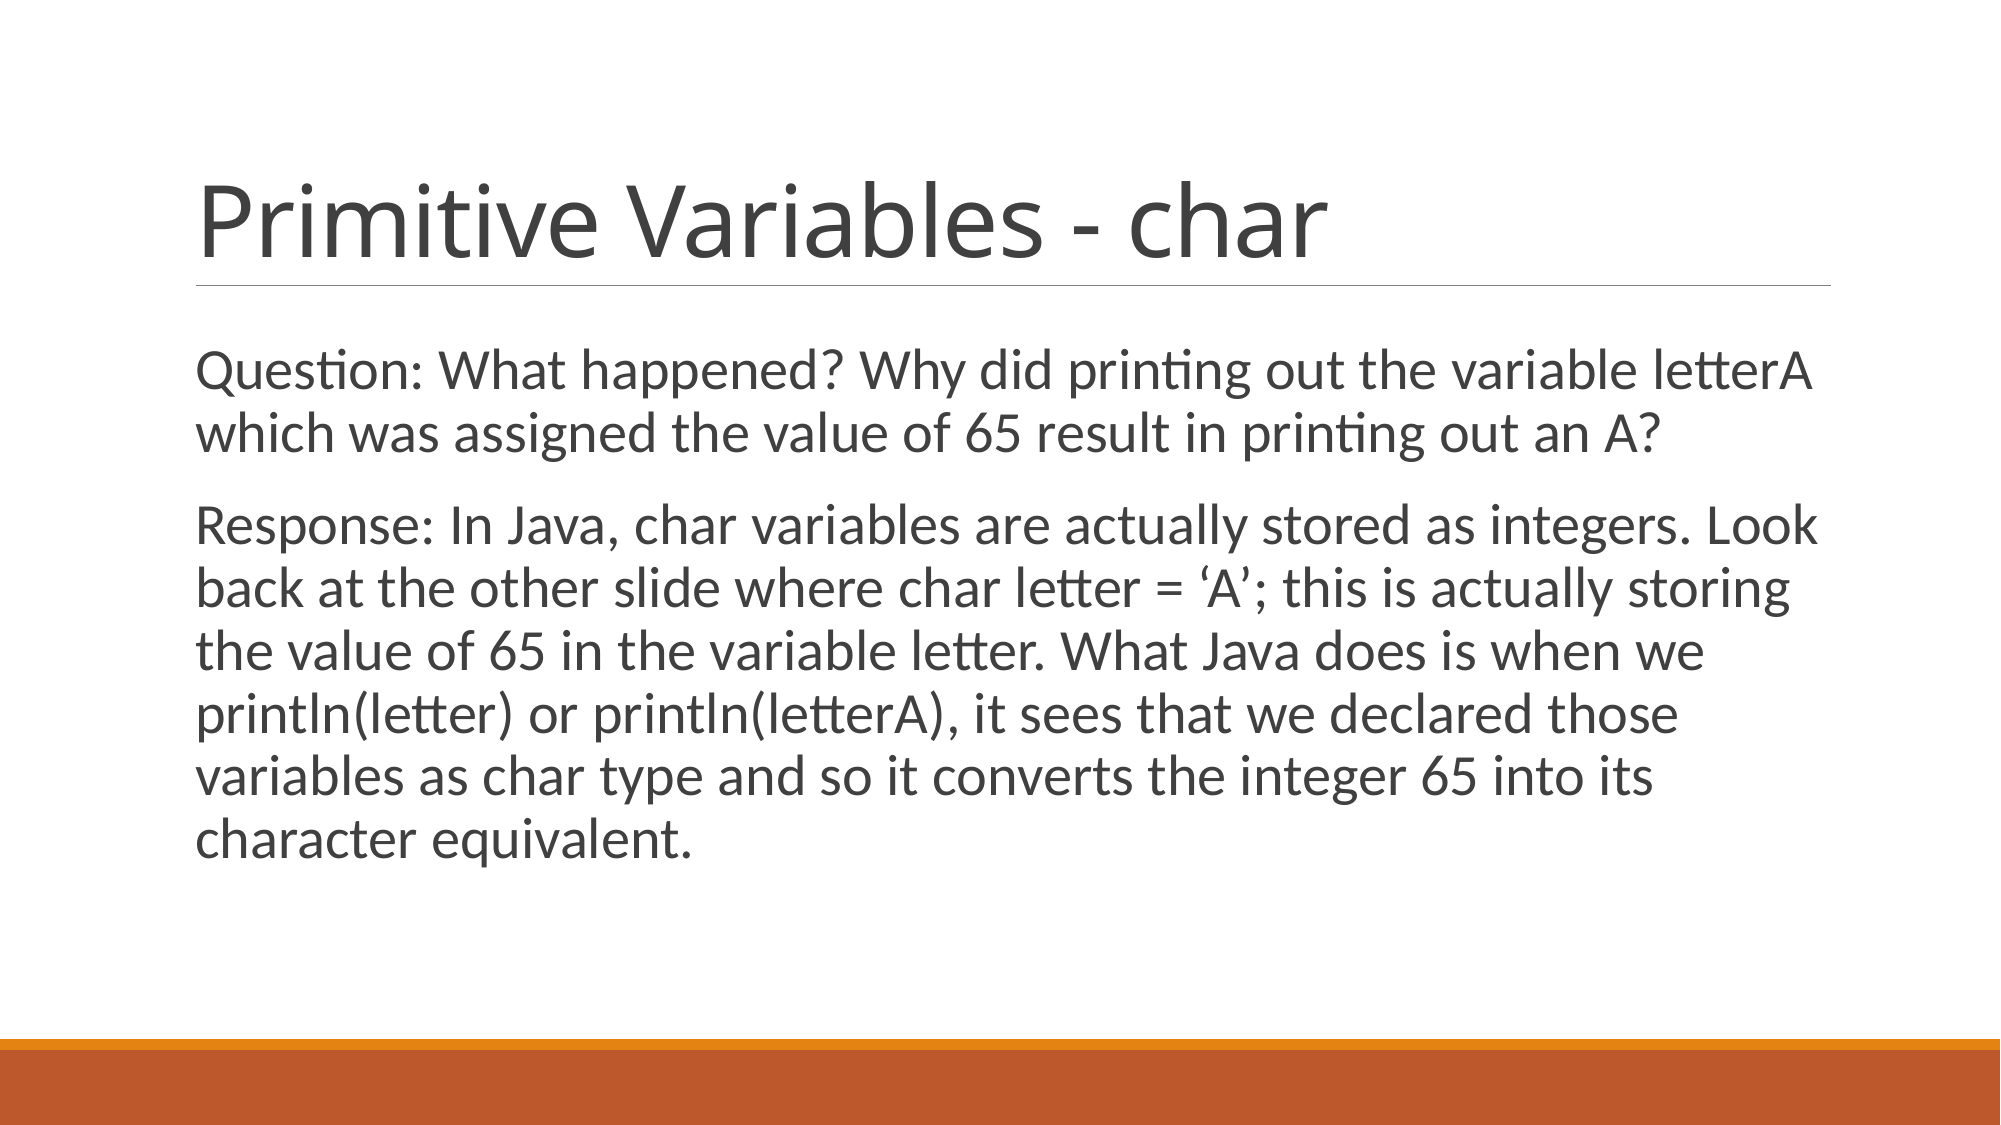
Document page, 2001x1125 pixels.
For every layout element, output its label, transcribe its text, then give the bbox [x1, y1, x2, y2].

title Primitive Variables - char [180, 47, 1830, 285]
list Question: What happened? Why did printing out the variable letterA which was assigned the value of 65 result in printing out an A? Response: In Java, char variables are actually stored as integers. Look back at the other slide where char letter = ‘A’; this is actually storing the value of 65 in the variable letter. What Java does is when we println(letter) or println(letterA), it sees that we declared those variables as char type and so it converts the integer 65 into its character equivalent. [180, 331, 1830, 991]
